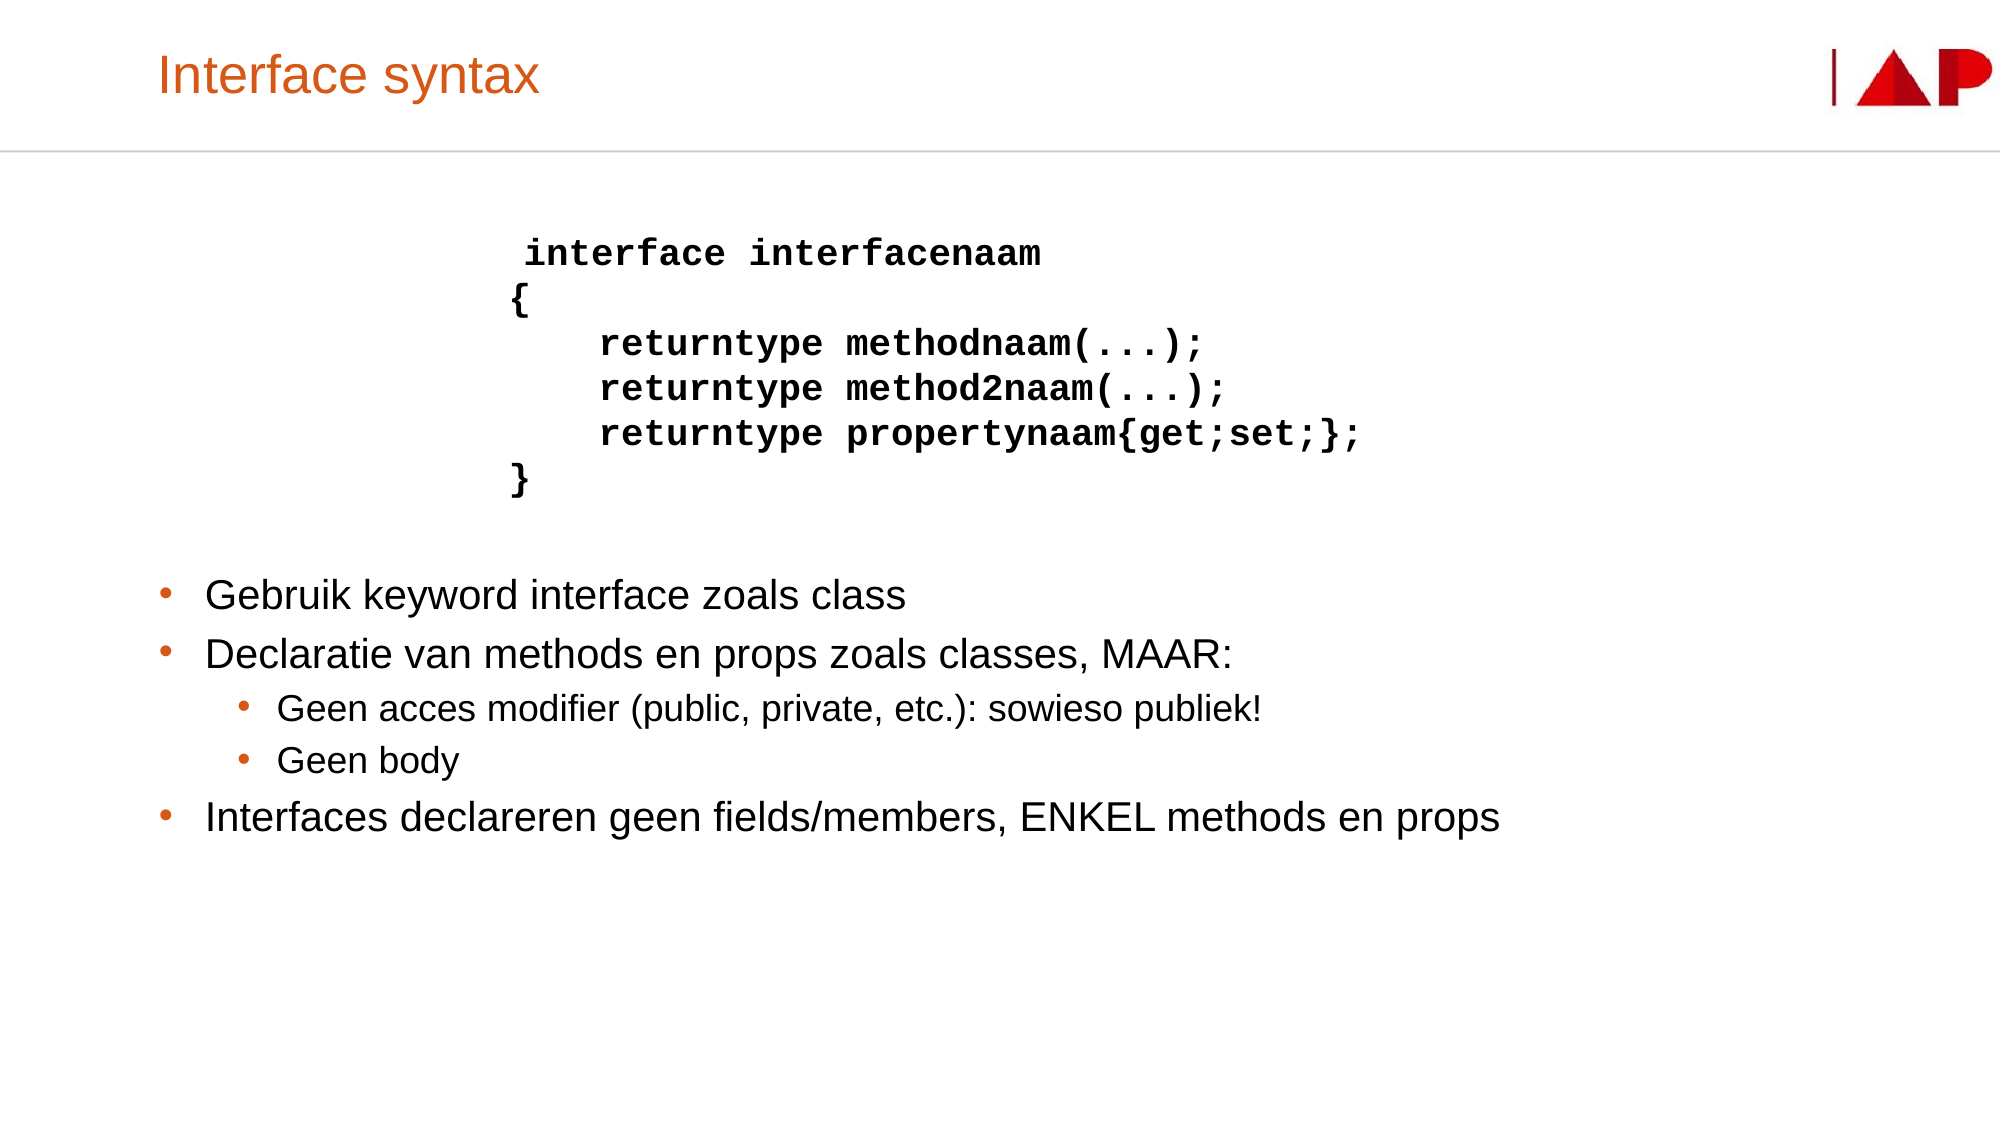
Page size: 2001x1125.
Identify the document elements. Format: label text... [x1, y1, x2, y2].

text_box interface interfacenaam { returntype methodnaam(...); returntype method2naam(...); returntype propertynaam{get;set;}; } [313, 220, 1453, 506]
picture [1843, 10, 2000, 142]
list Gebruik keyword interface zoals class Declaratie van methods en props zoals classes, MAAR: Geen acces modifier (public, private, etc.): sowieso publiek! Geen body Interfaces declareren geen fields/members, ENKEL methods en props [157, 217, 1955, 1023]
title Interface syntax [157, 0, 1843, 152]
